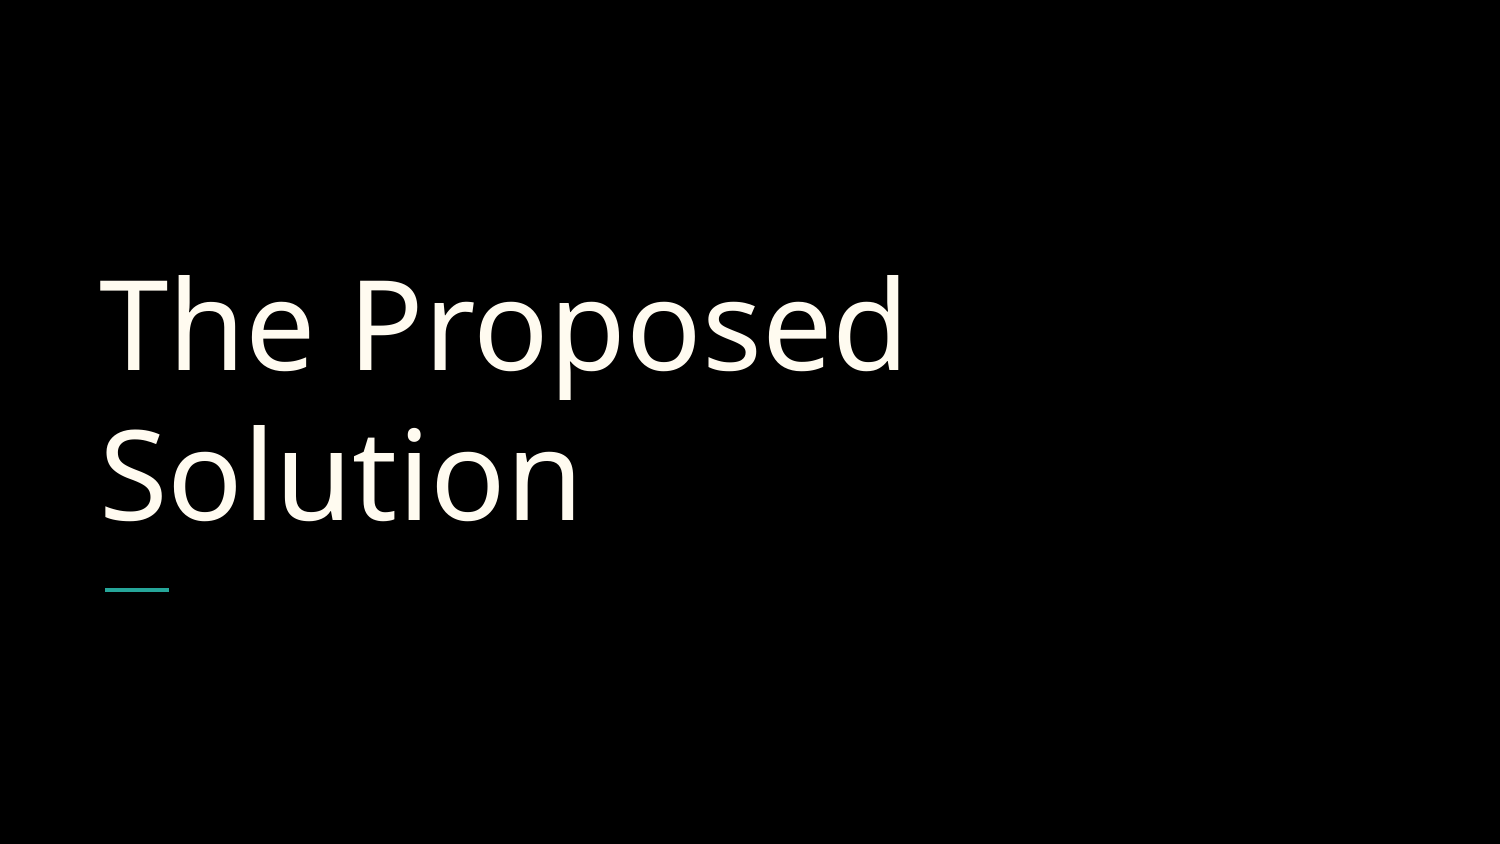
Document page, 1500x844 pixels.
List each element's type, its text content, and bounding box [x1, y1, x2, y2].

title The Proposed Solution [84, 310, 1416, 561]
